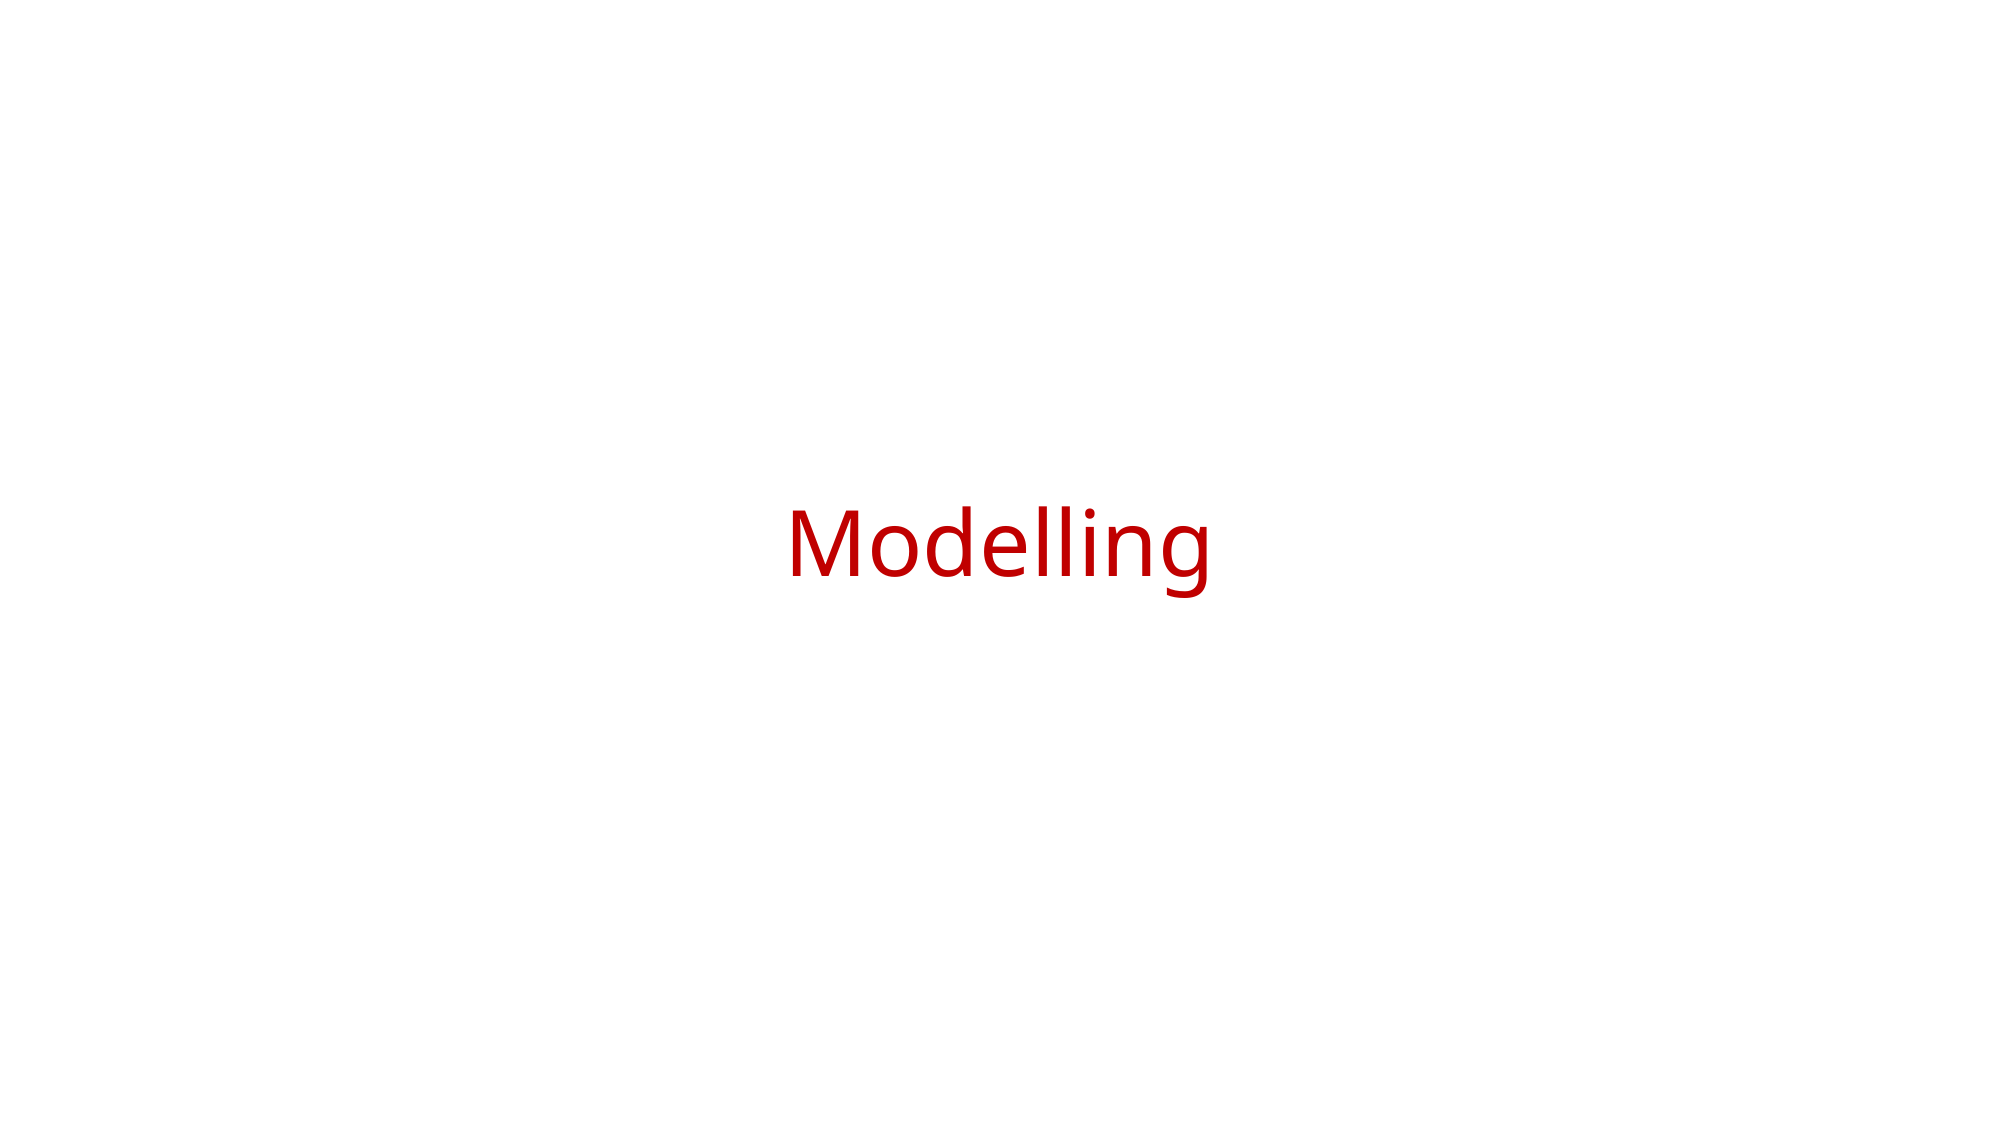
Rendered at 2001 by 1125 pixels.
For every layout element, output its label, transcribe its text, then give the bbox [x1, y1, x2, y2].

title Modelling [137, 459, 1863, 635]
